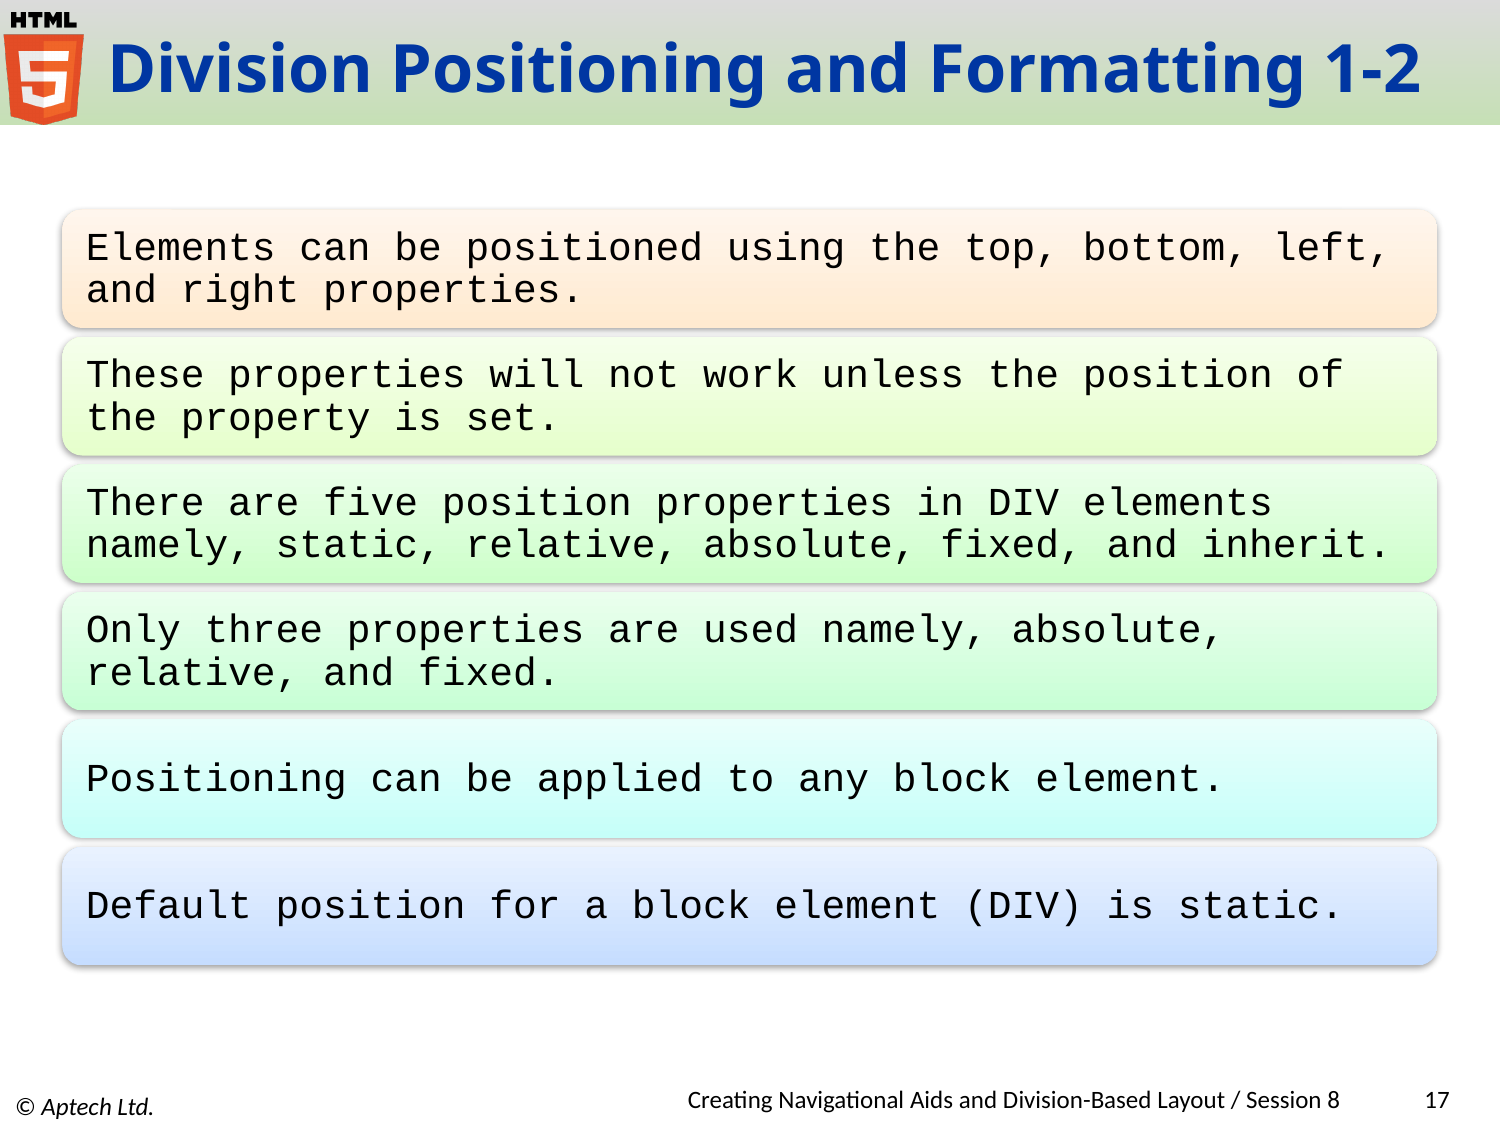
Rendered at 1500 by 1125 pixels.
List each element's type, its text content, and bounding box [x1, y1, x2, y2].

title Division Positioning and Formatting 1-2 [74, 32, 1476, 101]
picture [0, 12, 100, 125]
footer Creating Navigational Aids and Division-Based Layout / Session 8 [375, 1084, 1363, 1113]
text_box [62, 187, 1438, 988]
slide_number 17 [1363, 1084, 1465, 1113]
